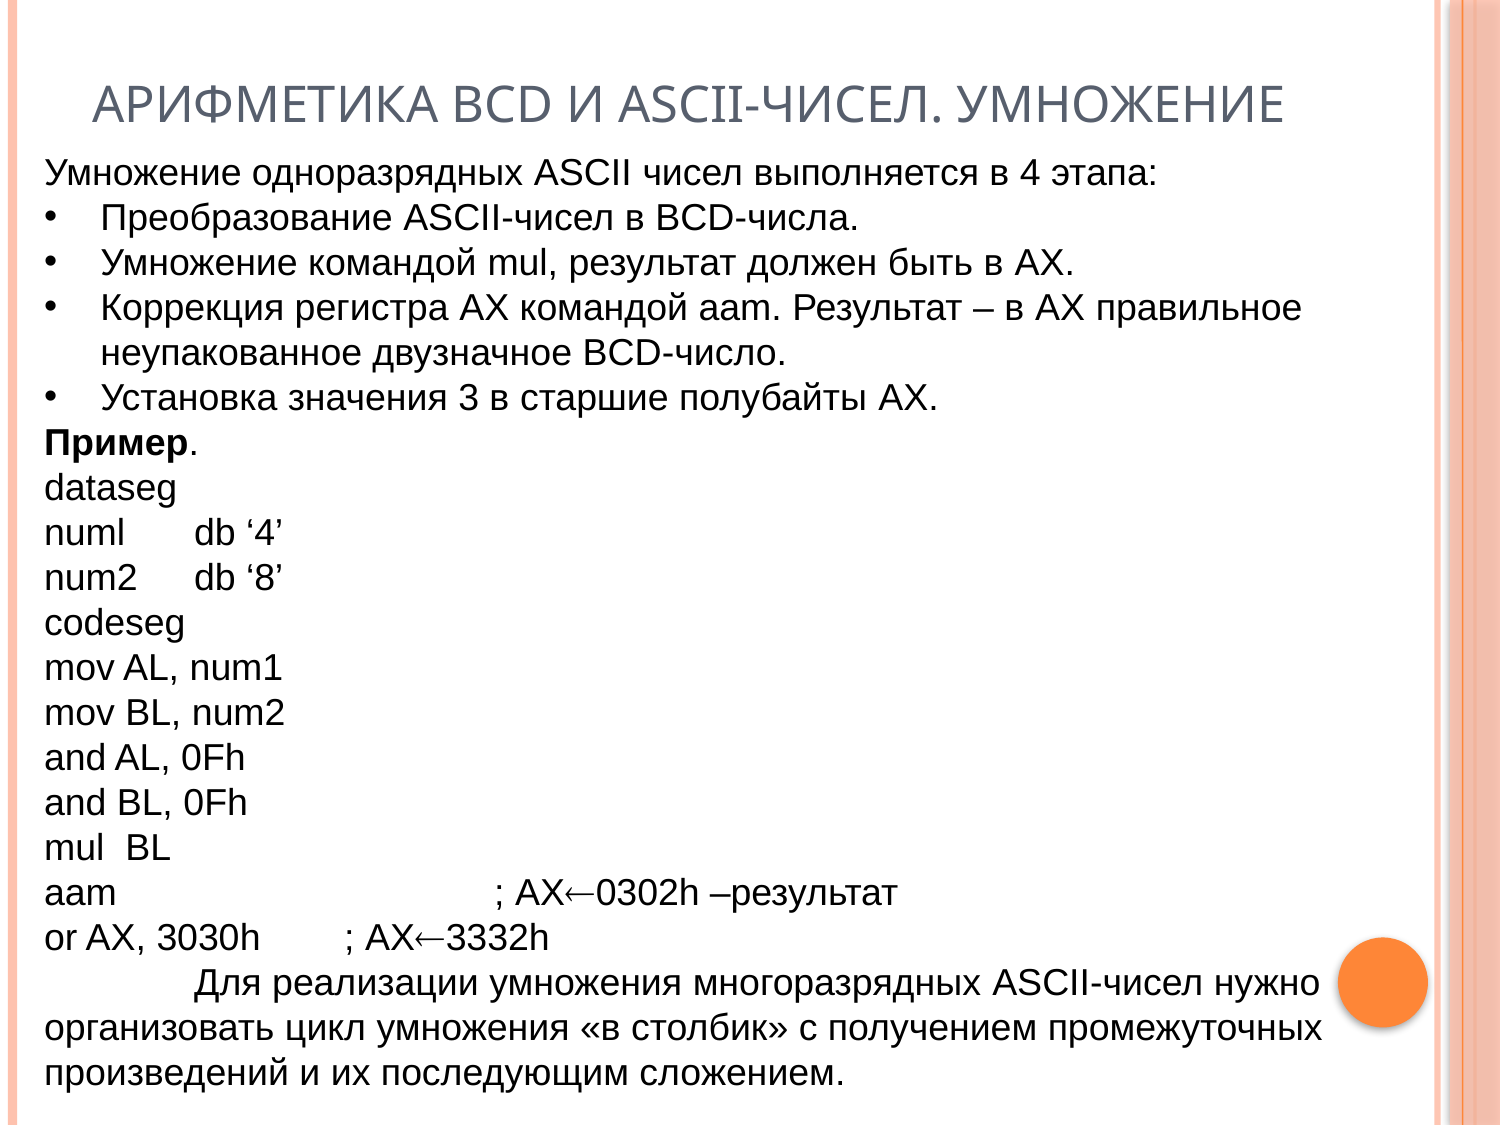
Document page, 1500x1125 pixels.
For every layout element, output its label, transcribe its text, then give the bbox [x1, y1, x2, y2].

text_box Умножение одноразрядных ASCII чисел выполняется в 4 этапа: Преобразование ASCII-чисел в BCD-числа. Умножение командой mul, результат должен быть в AX. Коррекция регистра AX командой aam. Результат – в AX правильное неупакованное двузначное BCD-число. Установка значения 3 в старшие полубайты AX. Пример. dataseg numl db ‘4’ num2 db ‘8’ codeseg mov AL, num1 mov BL, num2 and AL, 0Fh and BL, 0Fh mul BL aam ; AX0302h –результат or AX, 3030h ; AX3332h Для реализации умножения многоразрядных ASCII-чисел нужно организовать цикл умножения «в столбик» с получением промежуточных произведений и их последующим сложением. [29, 140, 1436, 1101]
title Арифметика BCD и ASCII-чисел. Умножение [76, 23, 1302, 140]
